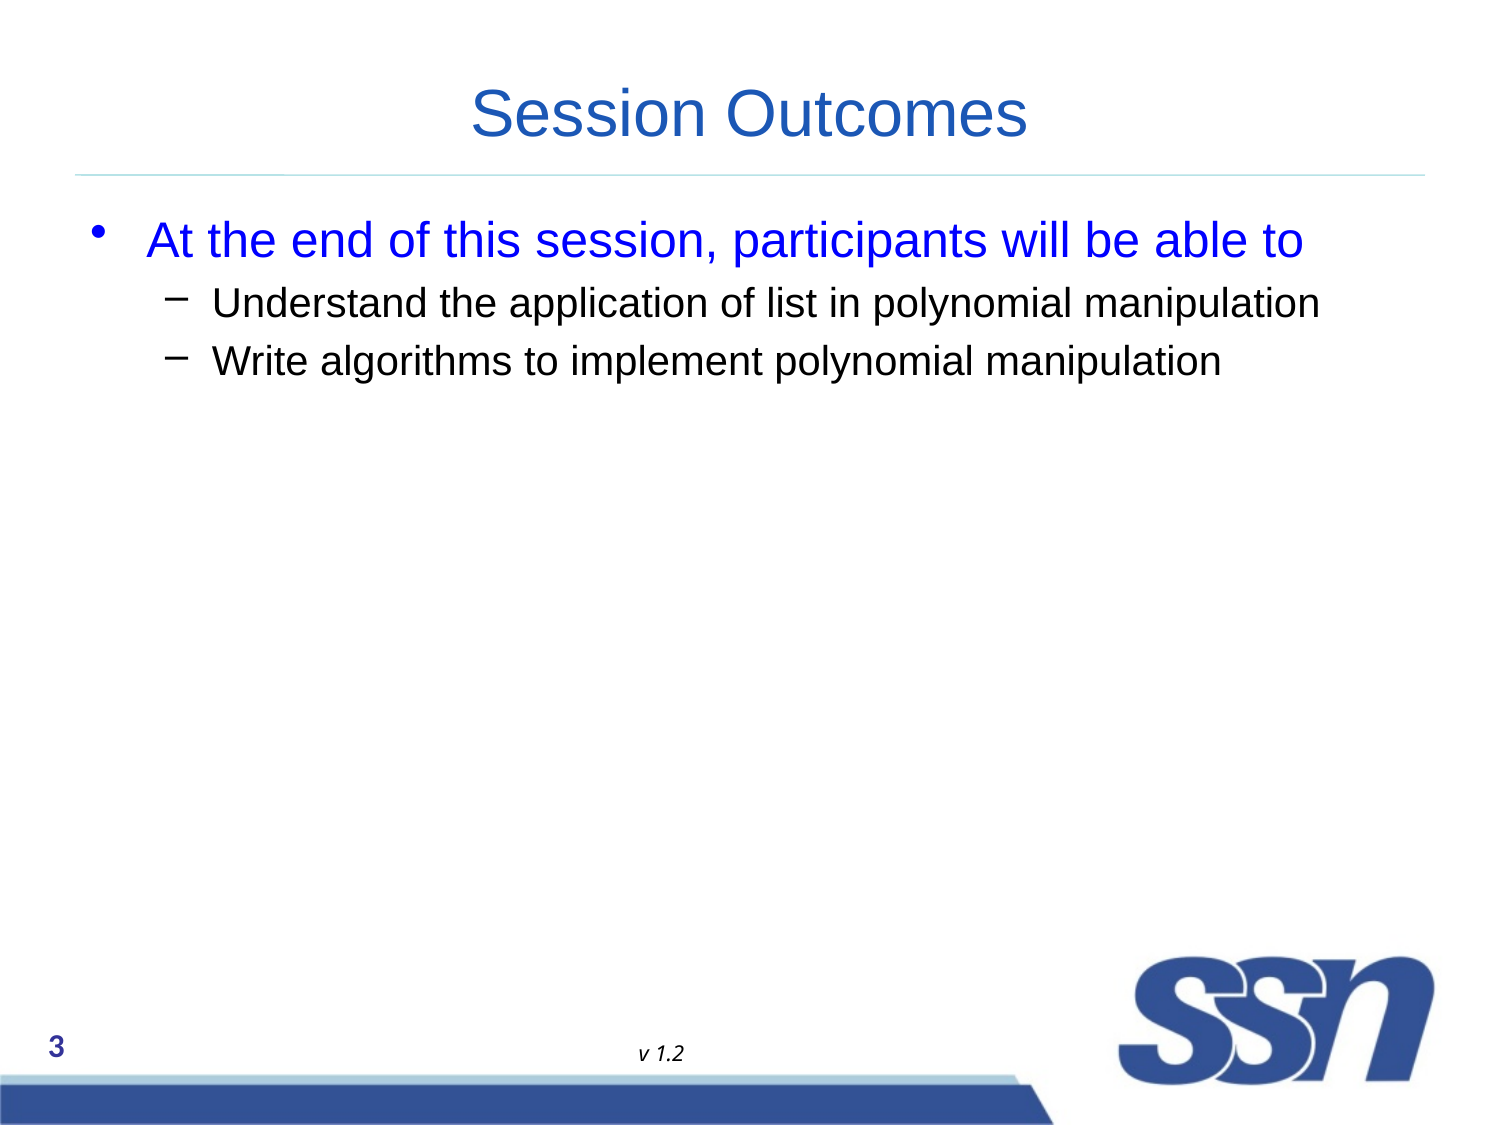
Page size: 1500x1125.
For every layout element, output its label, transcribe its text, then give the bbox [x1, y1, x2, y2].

list At the end of this session, participants will be able to Understand the application of list in polynomial manipulation Write algorithms to implement polynomial manipulation [75, 200, 1425, 1005]
picture [0, 913, 1500, 1125]
title Session Outcomes [75, 45, 1425, 175]
